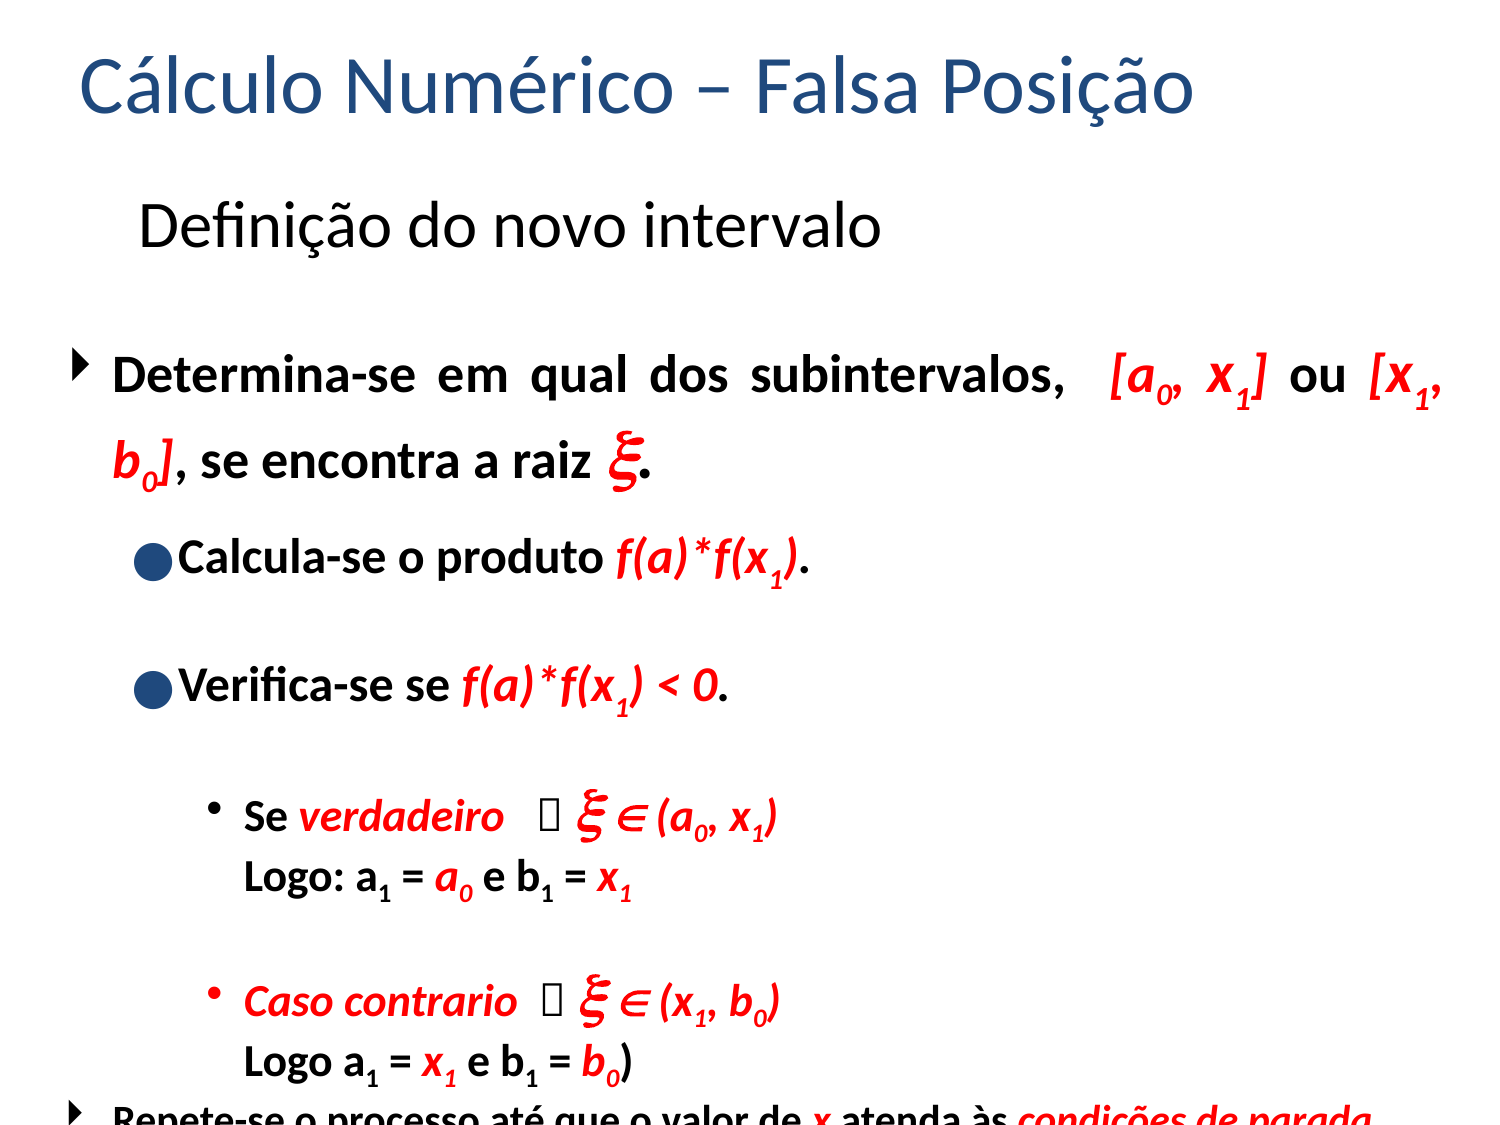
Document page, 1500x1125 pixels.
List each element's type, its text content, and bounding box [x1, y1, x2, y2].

list Determina-se em qual dos subintervalos, [a0, x1] ou [x1, b0], se encontra a raiz . Calcula-se o produto f(a)*f(x1). Verifica-se se f(a)*f(x1) < 0. Se verdadeiro    (a0, x1) Logo: a1 = a0 e b1 = x1 Caso contrario    (x1, b0) Logo a1 = x1 e b1 = b0) Repete-se o processo até que o valor de x atenda às condições de parada. [41, 326, 1459, 1047]
text_box Definição do novo intervalo [123, 172, 1403, 268]
text_box Cálculo Numérico – Falsa Posição [64, 42, 1473, 138]
